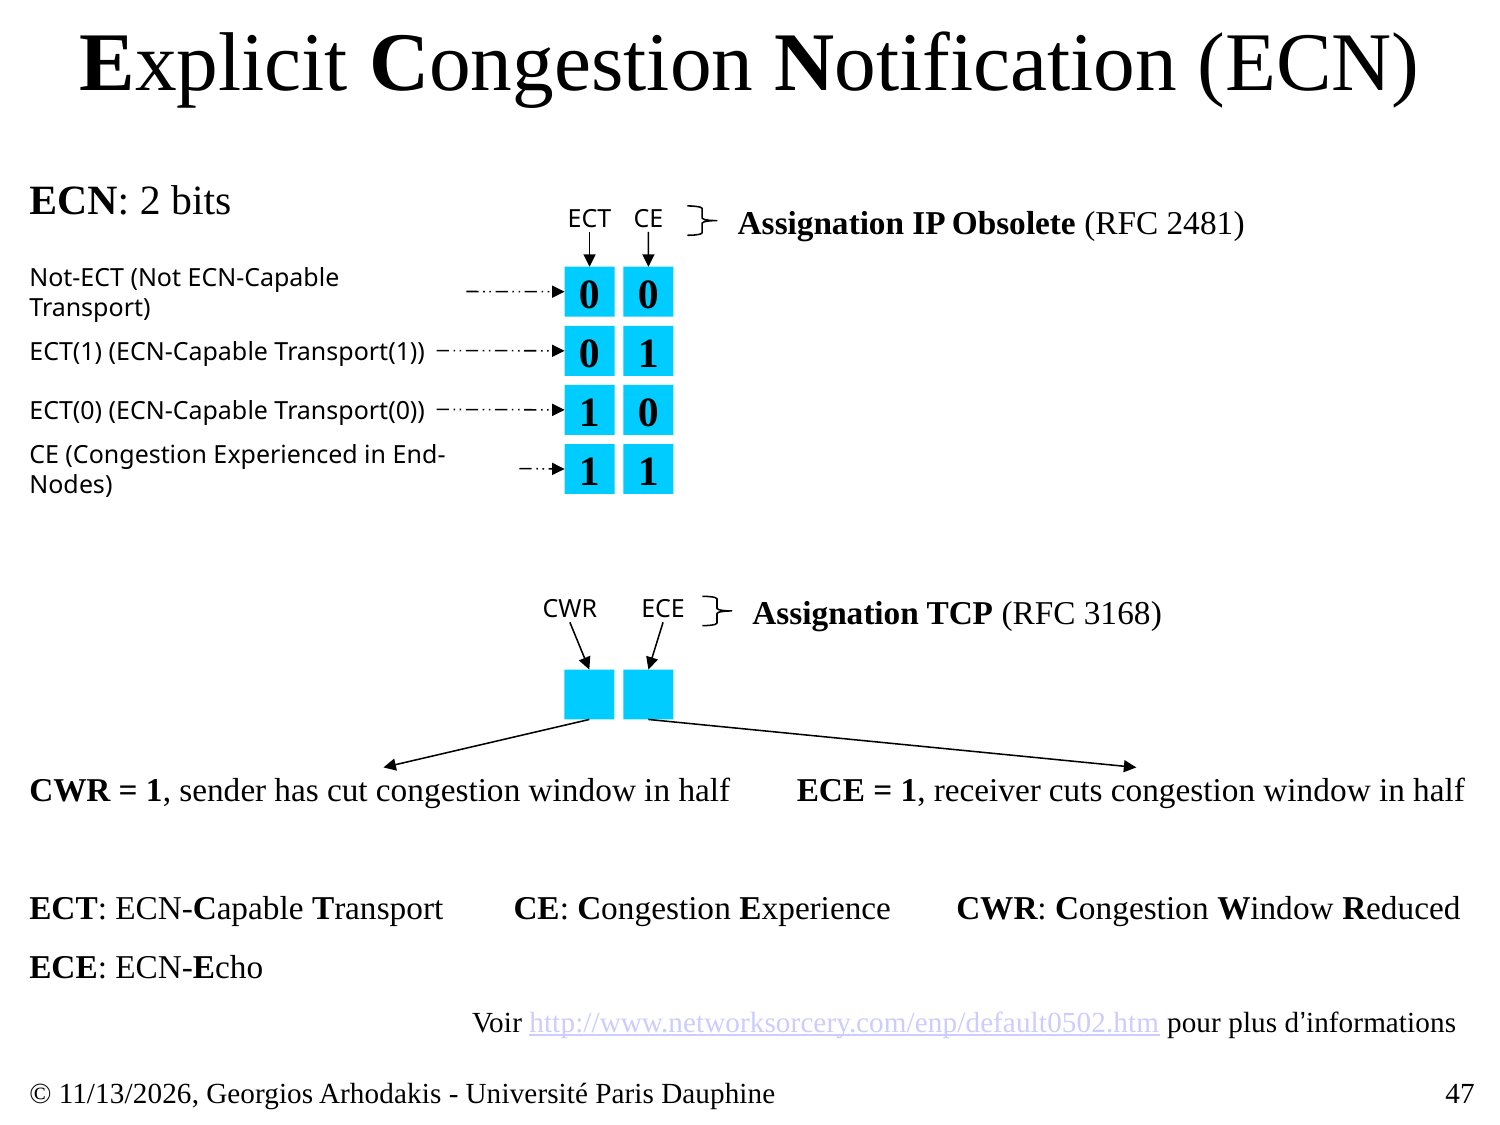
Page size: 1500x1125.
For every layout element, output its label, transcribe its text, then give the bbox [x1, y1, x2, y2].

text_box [383, 719, 590, 768]
title Explicit Congestion Notification (ECN) [62, 0, 1438, 159]
text_box [564, 669, 615, 720]
text_box 1 [623, 444, 674, 494]
text_box 1 [564, 444, 615, 494]
text_box ECN: 2 bits [29, 177, 236, 219]
text_box [687, 205, 717, 236]
footer Georgios Arhodakis - Université Paris Dauphine [206, 1074, 1093, 1110]
text_box 1 [623, 325, 674, 376]
slide_number 47 [1162, 1074, 1475, 1110]
text_box CWR = 1, sender has cut congestion window in half [29, 767, 738, 809]
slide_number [29, 1074, 206, 1110]
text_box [569, 622, 590, 670]
text_box [702, 596, 732, 626]
text_box ECT [562, 202, 617, 232]
text_box 0 [564, 325, 615, 376]
text_box ECT(0) (ECN-Capable Transport(0)) [29, 394, 437, 425]
text_box CE: Congestion Experience [513, 885, 898, 927]
text_box Voir http://www.networksorcery.com/enp/default0502.htm pour plus d’informations [472, 1003, 1465, 1039]
text_box Not-ECT (Not ECN-Capable Transport) [29, 276, 467, 307]
text_box CWR [537, 592, 603, 623]
text_box 0 [564, 266, 615, 317]
text_box ECE: ECN-Echo [29, 944, 449, 986]
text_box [648, 719, 1137, 768]
text_box 0 [623, 384, 674, 435]
text_box ECT: ECN-Capable Transport [29, 885, 449, 927]
text_box [623, 669, 674, 720]
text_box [648, 622, 664, 670]
text_box 0 [623, 266, 674, 317]
text_box 1 [564, 384, 615, 435]
text_box Assignation TCP (RFC 3168) [752, 590, 1225, 632]
text_box Assignation IP Obsolete (RFC 2481) [737, 200, 1252, 242]
text_box CE (Congestion Experienced in End-Nodes) [29, 453, 520, 484]
text_box ECE = 1, receiver cuts congestion window in half [796, 767, 1476, 809]
text_box CE [630, 202, 667, 232]
text_box ECE [630, 592, 696, 623]
text_box CWR: Congestion Window Reduced [956, 885, 1465, 927]
text_box ECT(1) (ECN-Capable Transport(1)) [29, 335, 437, 366]
